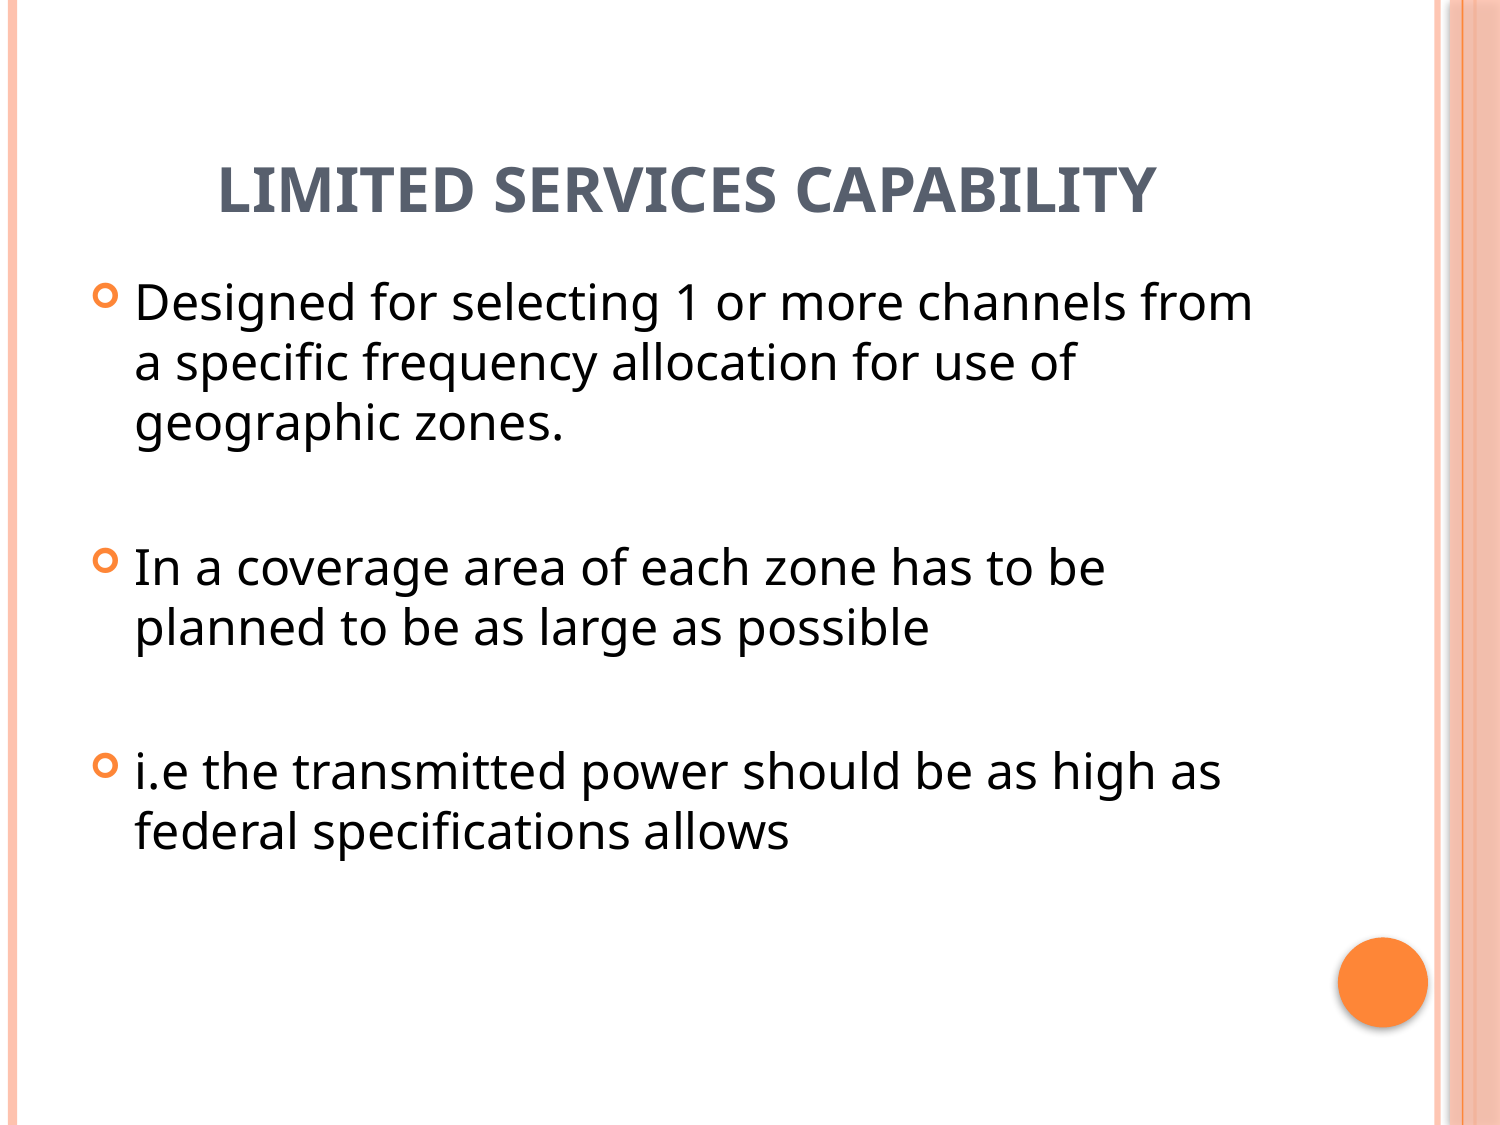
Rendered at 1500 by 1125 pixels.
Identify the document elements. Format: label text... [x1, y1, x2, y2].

list Designed for selecting 1 or more channels from a specific frequency allocation for use of geographic zones. In a coverage area of each zone has to be planned to be as large as possible i.e the transmitted power should be as high as federal specifications allows [75, 262, 1300, 1062]
title Limited services capability [75, 45, 1300, 233]
